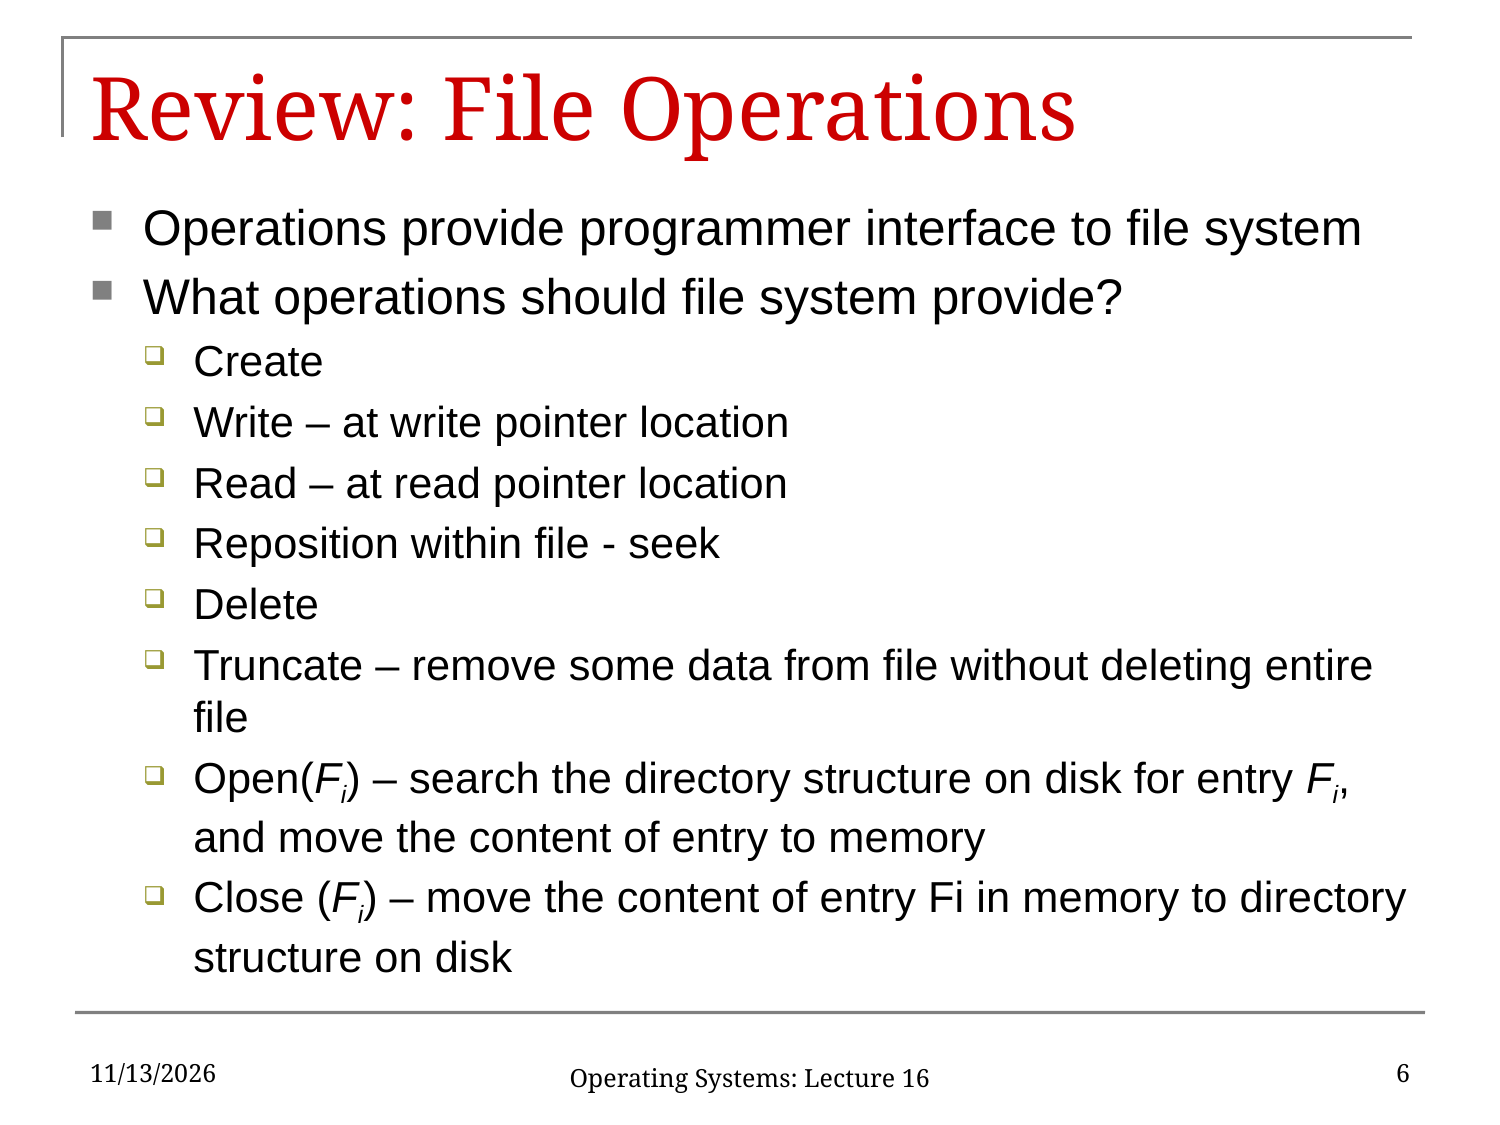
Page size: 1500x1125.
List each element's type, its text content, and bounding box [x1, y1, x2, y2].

footer Operating Systems: Lecture 16 [512, 1024, 988, 1101]
slide_number 6 [1074, 1023, 1426, 1100]
list Operations provide programmer interface to file system What operations should file system provide? Create Write – at write pointer location Read – at read pointer location Reposition within file - seek Delete Truncate – remove some data from file without deleting entire file Open(Fi) – search the directory structure on disk for entry Fi, and move the content of entry to memory Close (Fi) – move the content of entry Fi in memory to directory structure on disk [75, 187, 1425, 1006]
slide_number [74, 1023, 426, 1100]
title Review: File Operations [75, 45, 1425, 163]
